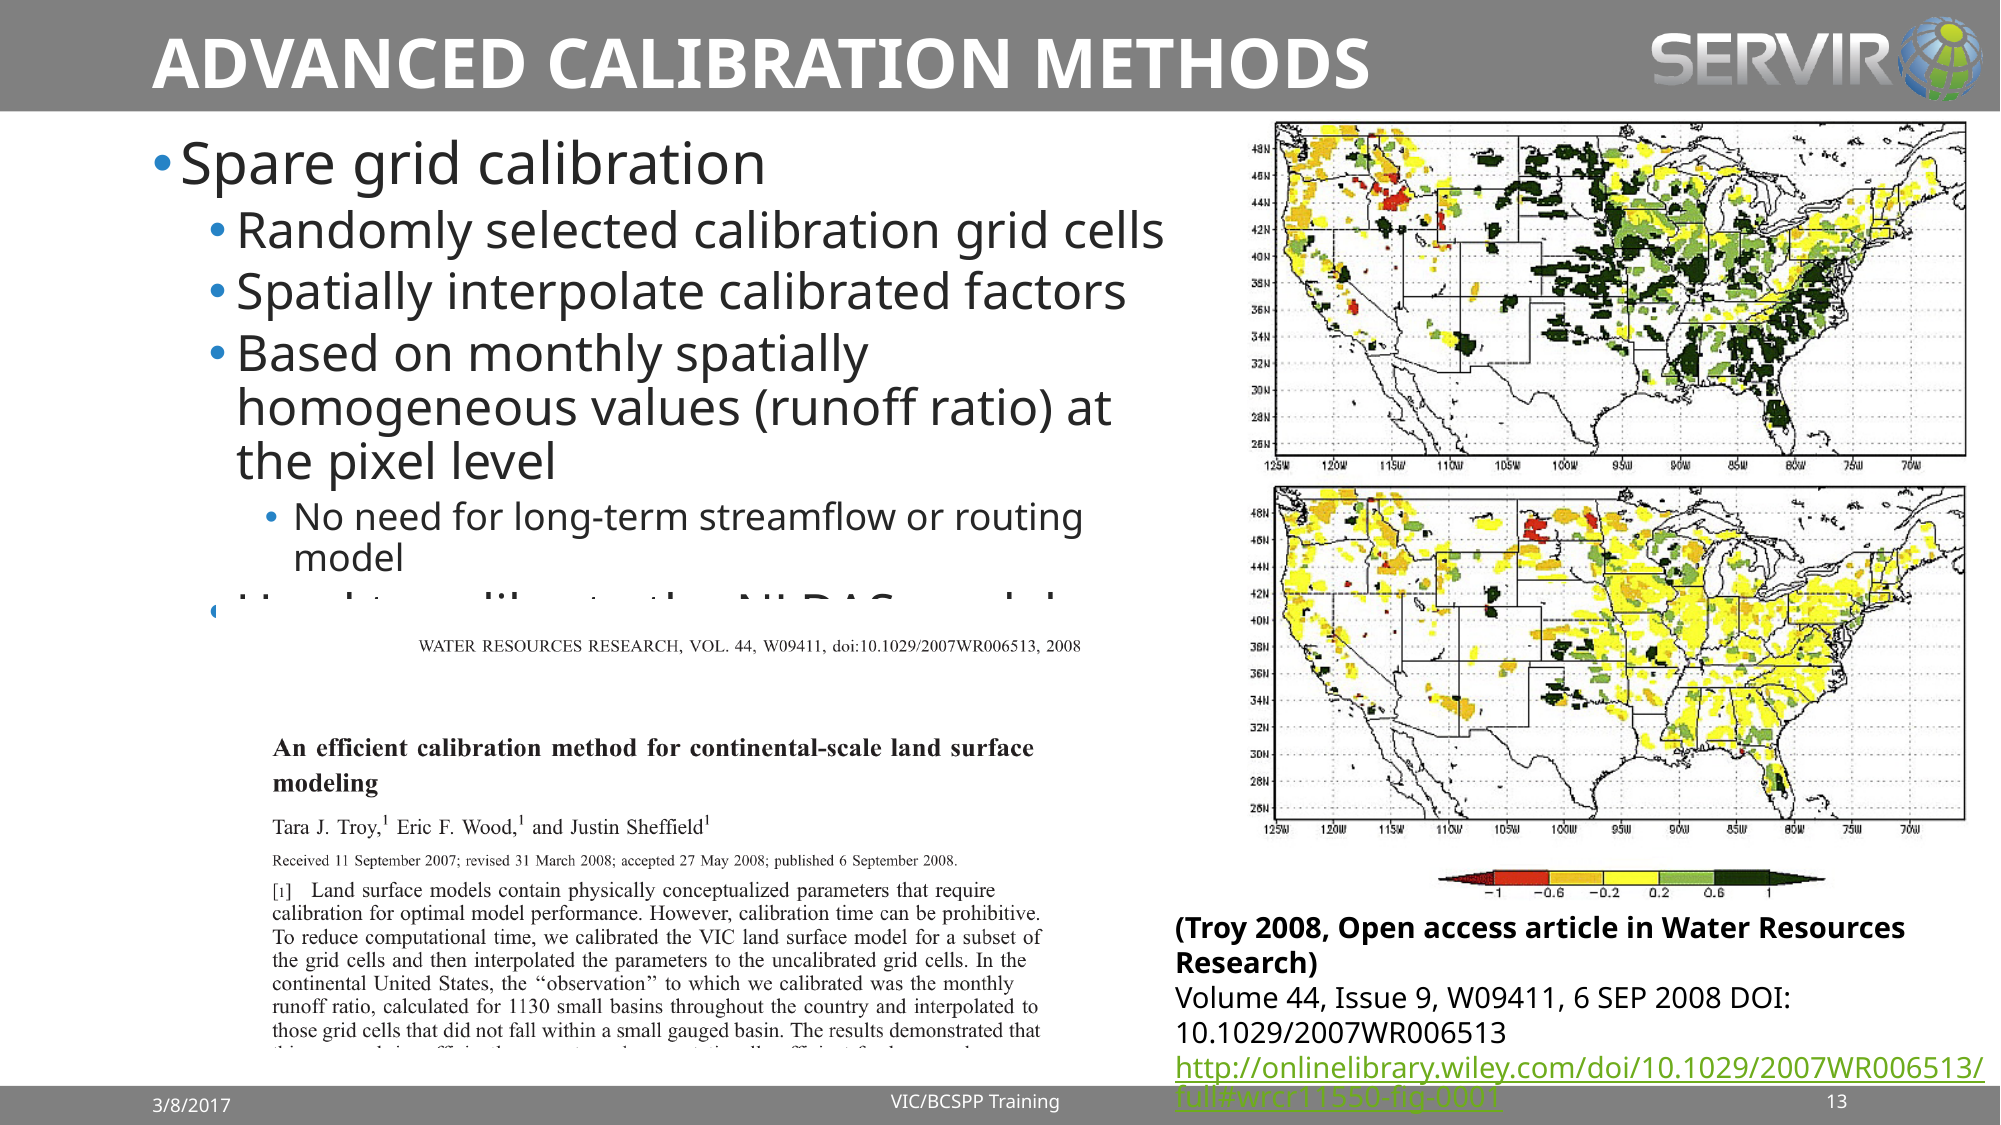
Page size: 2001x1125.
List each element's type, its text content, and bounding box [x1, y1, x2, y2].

picture [1863, 16, 1983, 101]
list Spare grid calibration Randomly selected calibration grid cells Spatially interpolate calibrated factors Based on monthly spatially homogeneous values (runoff ratio) at the pixel level No need for long-term streamflow or routing model Used to calibrate the NLDAS model [137, 126, 1217, 1080]
picture [1247, 119, 1969, 901]
slide_number 13 [1412, 1097, 1863, 1123]
title ADVANCED CALIBRATION METHODS [137, 5, 1863, 112]
picture [216, 599, 1138, 1048]
text_box (Troy 2008, Open access article in Water Resources Research) Volume 44, Issue 9, W09411, 6 SEP 2008 DOI: 10.1029/2007WR006513 http://onlinelibrary.wiley.com/doi/10.1029/2007WR006513/full#wrcr11550-fig-0001 [1160, 901, 2000, 1097]
footer VIC/BCSPP Training [638, 1088, 1313, 1123]
